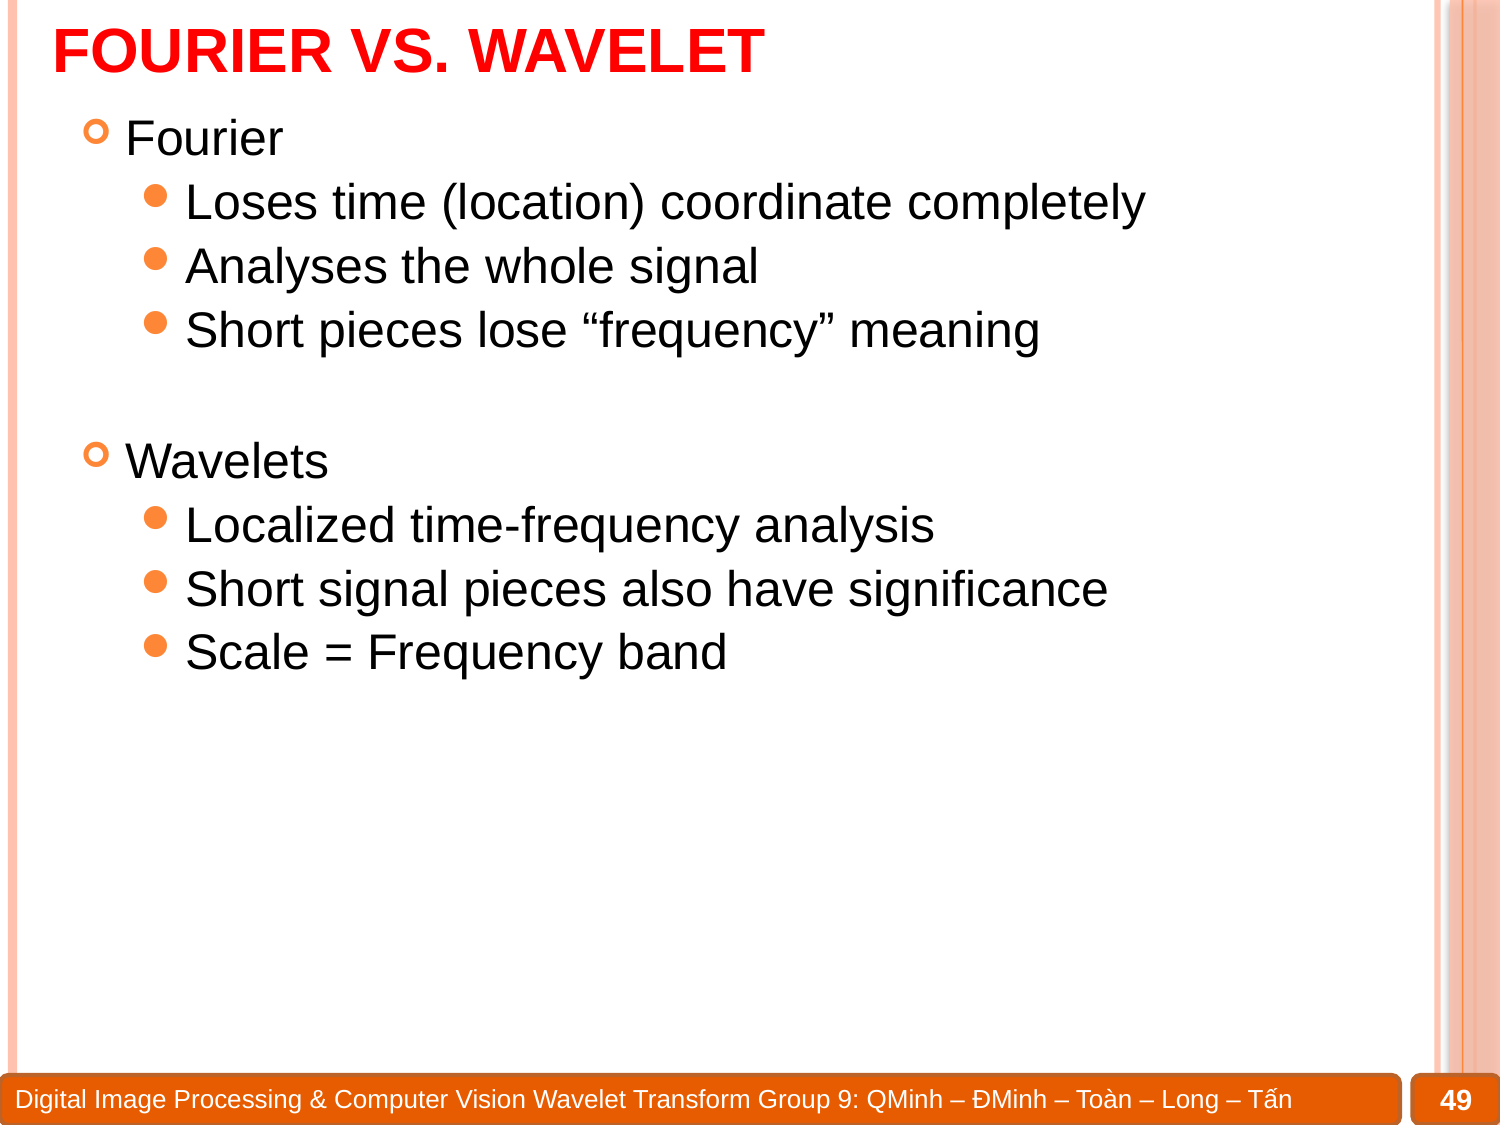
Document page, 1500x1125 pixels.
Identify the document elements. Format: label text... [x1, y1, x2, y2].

list Fourier Loses time (location) coordinate completely Analyses the whole signal Short pieces lose “frequency” meaning Wavelets Localized time-frequency analysis Short signal pieces also have significance Scale = Frequency band [65, 105, 1391, 1018]
slide_number 49 [1412, 1074, 1500, 1123]
title Fourier vs. Wavelet [37, 12, 1425, 93]
